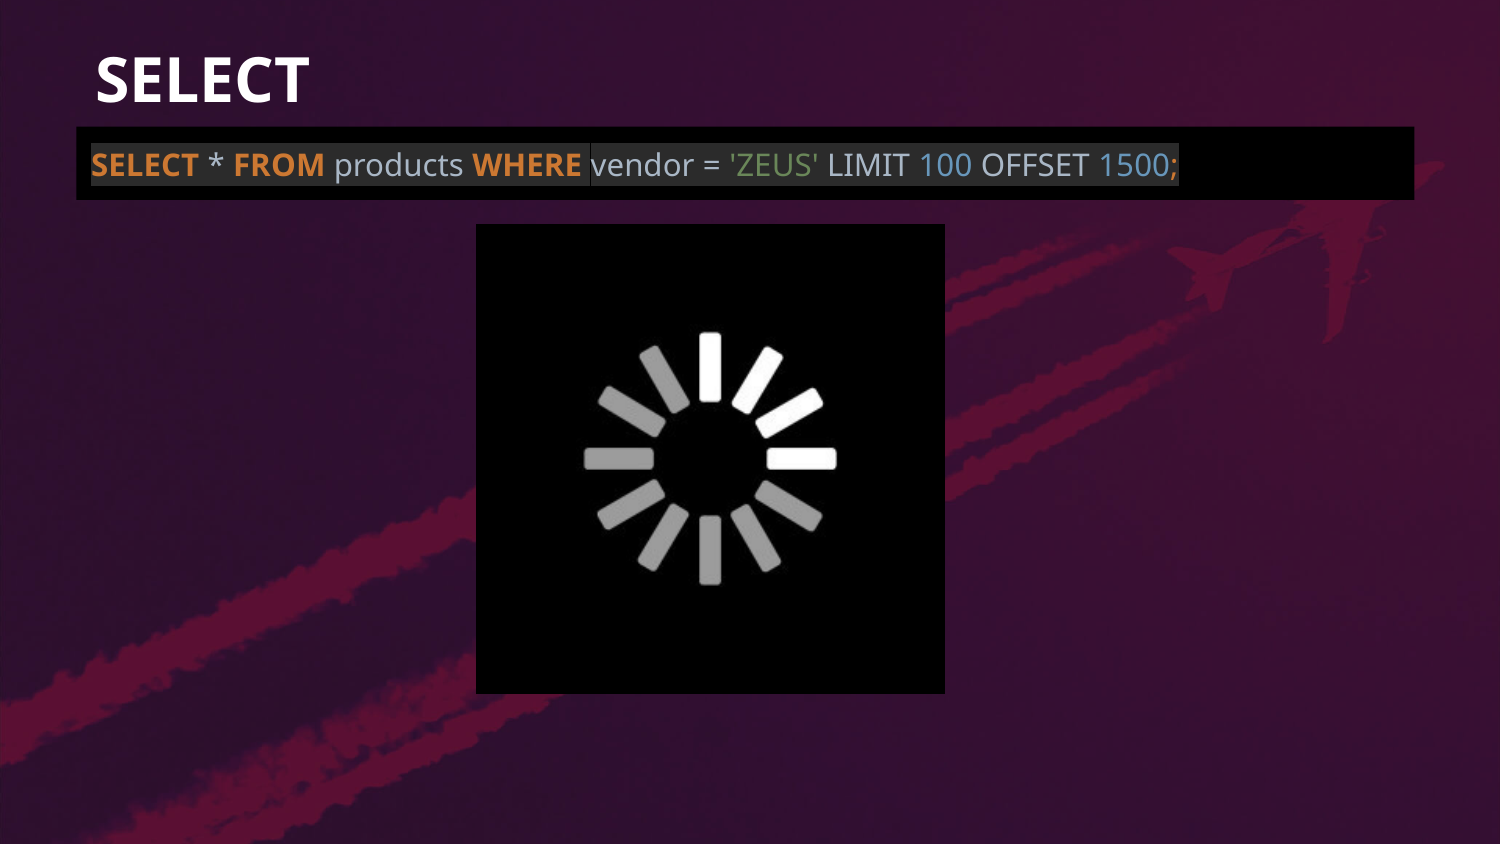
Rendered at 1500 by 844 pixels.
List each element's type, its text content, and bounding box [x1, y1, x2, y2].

title SELECT [80, 25, 1447, 143]
picture [0, 0, 1500, 844]
text_box SELECT * FROM products WHERE vendor = 'ZEUS' LIMIT 100 OFFSET 1500; [76, 126, 1415, 200]
